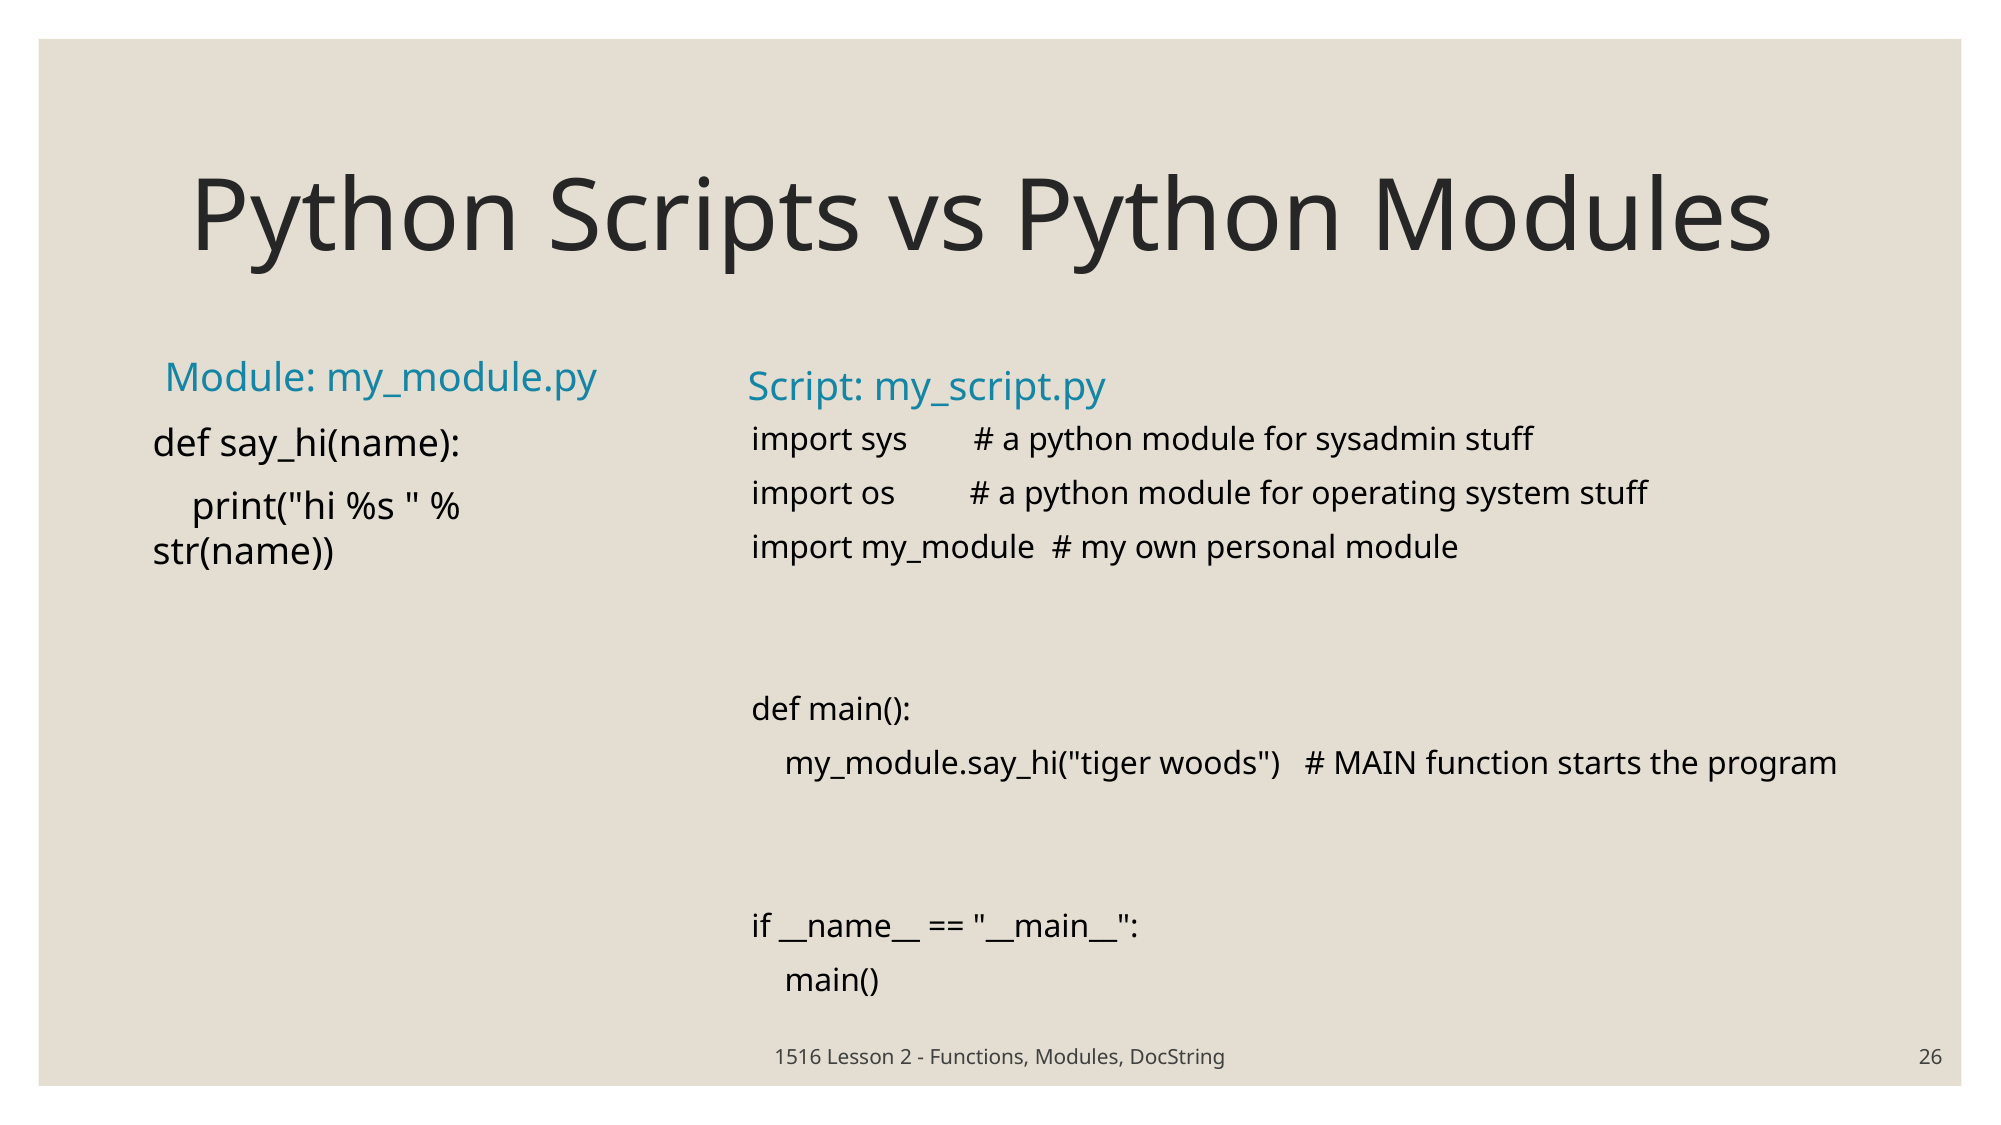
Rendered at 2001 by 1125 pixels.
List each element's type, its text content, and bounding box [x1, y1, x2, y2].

list def say_hi(name): print("hi %s " % str(name)) [137, 410, 625, 1016]
slide_number 26 [1717, 1034, 1958, 1080]
list import sys # a python module for sysadmin stuff import os # a python module for operating system stuff import my_module # my own personal module def main(): my_module.say_hi("tiger woods") # MAIN function starts the program if __name__ == "__main__": main() [736, 410, 1863, 1016]
list Module: my_module.py [0, 322, 771, 428]
title Python Scripts vs Python Modules [174, 105, 1825, 331]
footer 1516 Lesson 2 - Functions, Modules, DocString [572, 1034, 1428, 1080]
list Script: my_script.py [536, 332, 1317, 438]
